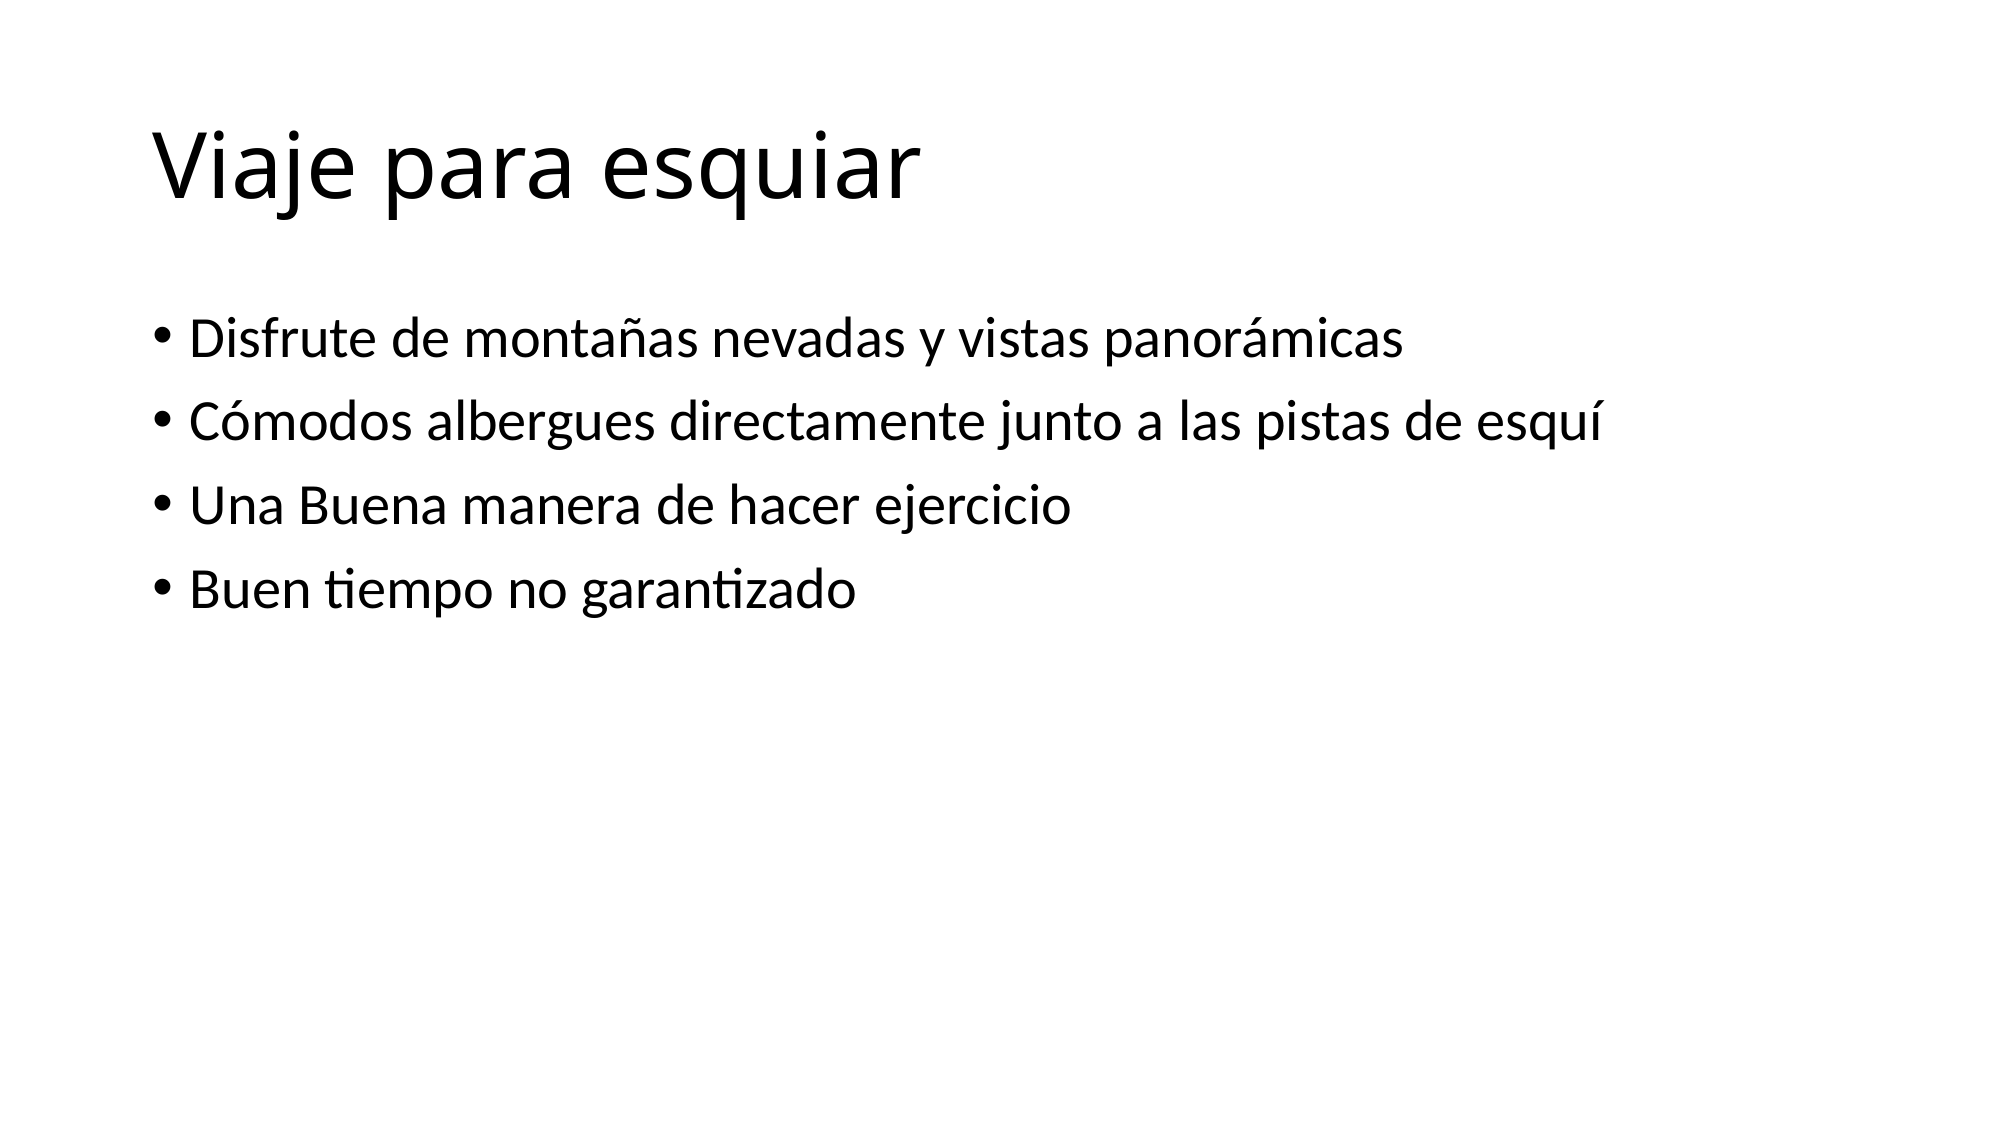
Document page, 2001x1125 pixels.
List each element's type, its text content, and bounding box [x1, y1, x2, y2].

title Viaje para esquiar [137, 59, 1863, 278]
list Disfrute de montañas nevadas y vistas panorámicas Cómodos albergues directamente junto a las pistas de esquí Una Buena manera de hacer ejercicio Buen tiempo no garantizado [137, 299, 1863, 1014]
